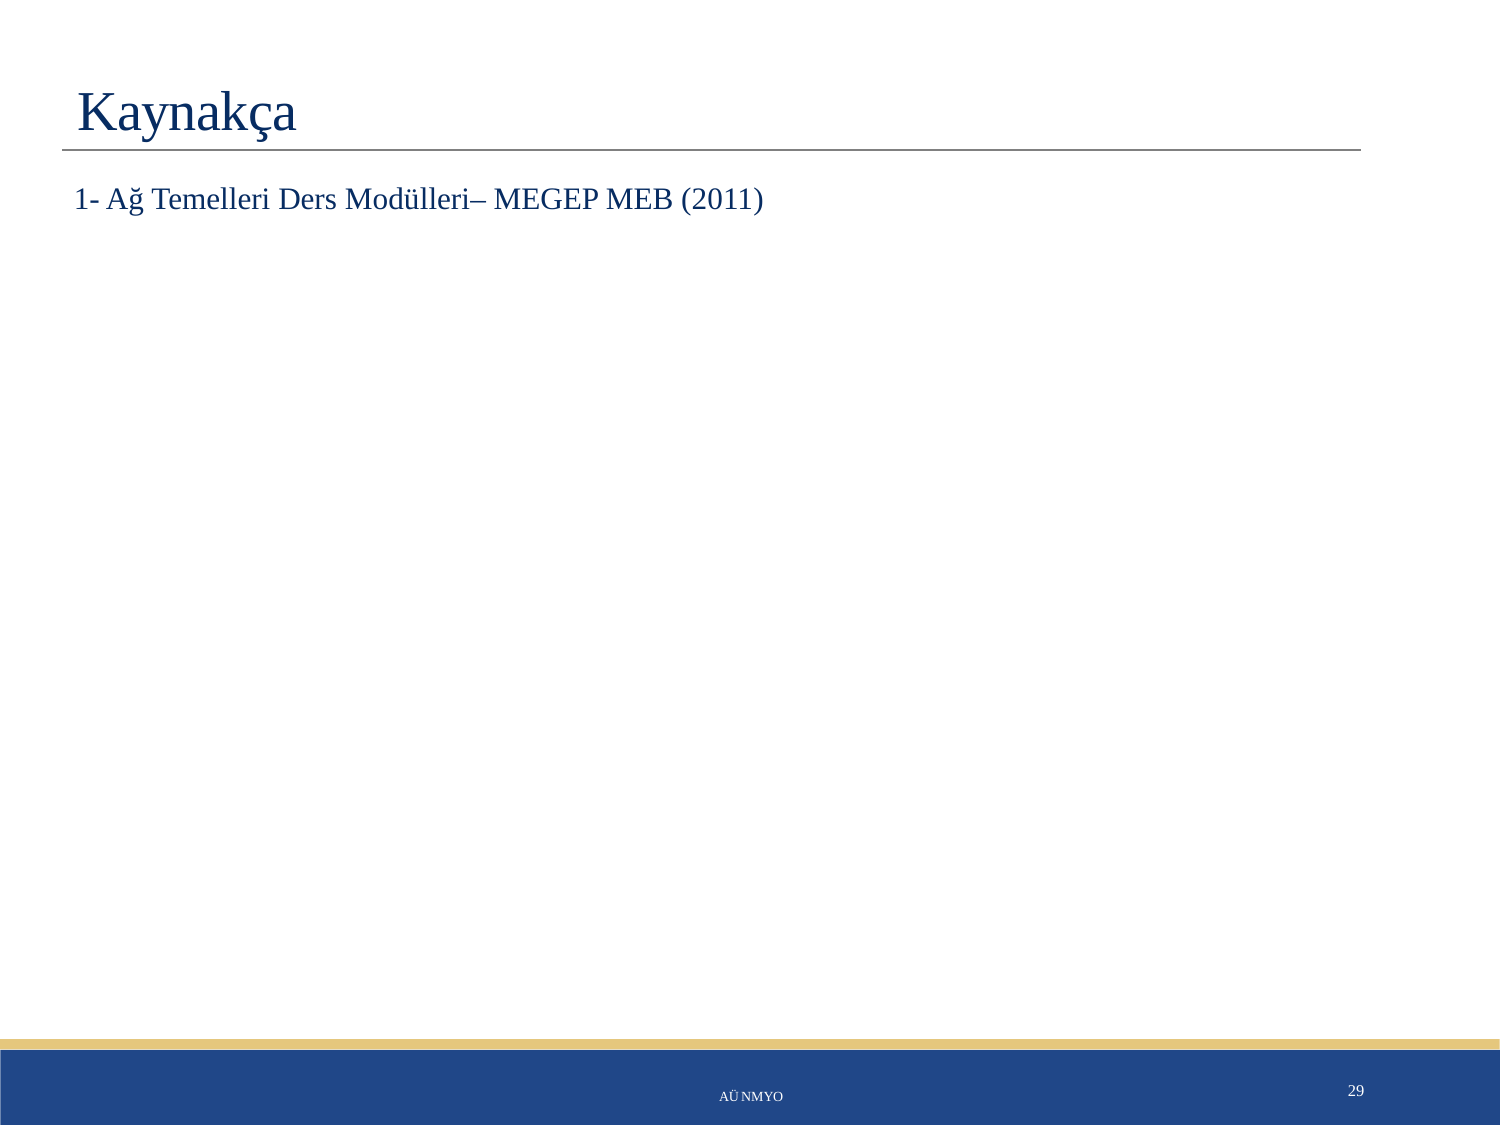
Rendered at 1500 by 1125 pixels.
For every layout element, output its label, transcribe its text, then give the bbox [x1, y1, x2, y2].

list 1- Ağ Temelleri Ders Modülleri– MEGEP MEB (2011) [62, 174, 1438, 963]
footer AÜ NMYO [453, 1059, 1047, 1120]
slide_number 29 [1218, 1059, 1380, 1120]
title Kaynakça [62, 47, 1373, 150]
